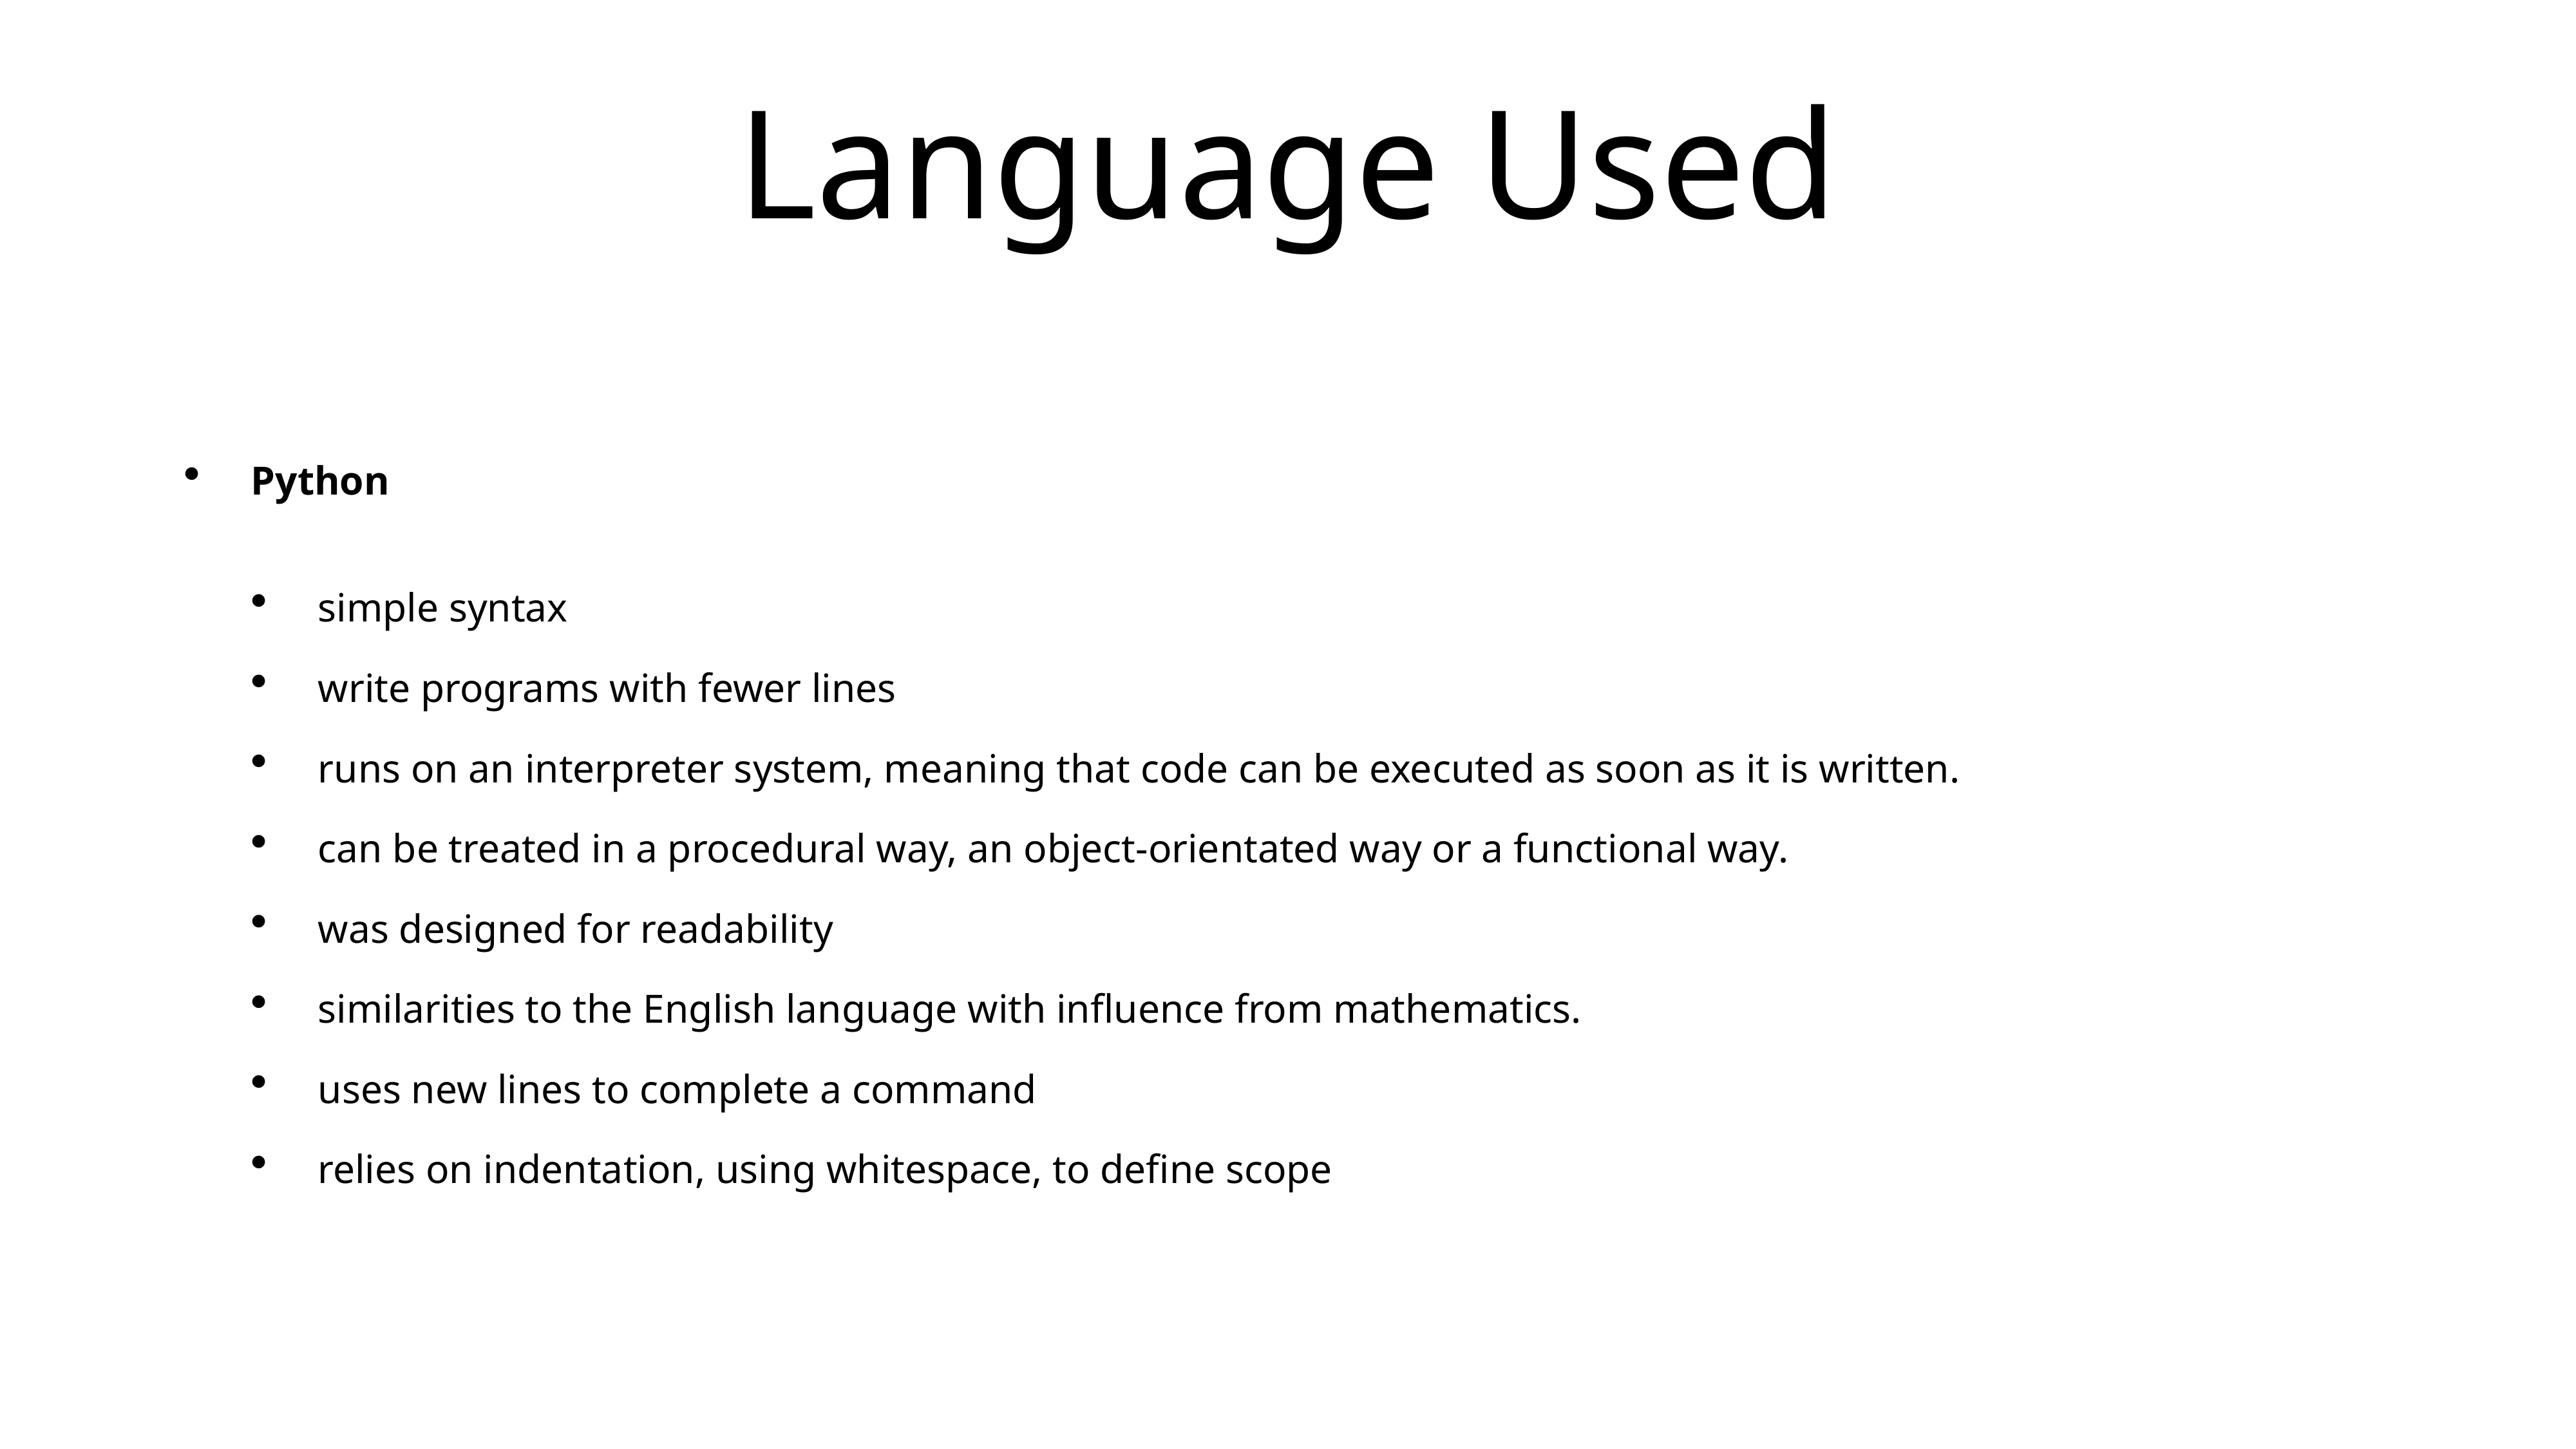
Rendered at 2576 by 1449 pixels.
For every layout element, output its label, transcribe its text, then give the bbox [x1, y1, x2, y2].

list Python simple syntax write programs with fewer lines runs on an interpreter system, meaning that code can be executed as soon as it is written. can be treated in a procedural way, an object-orientated way or a functional way. was designed for readability similarities to the English language with influence from mathematics. uses new lines to complete a command relies on indentation, using whitespace, to define scope [178, 332, 2398, 1316]
title Language Used [178, 37, 2398, 279]
